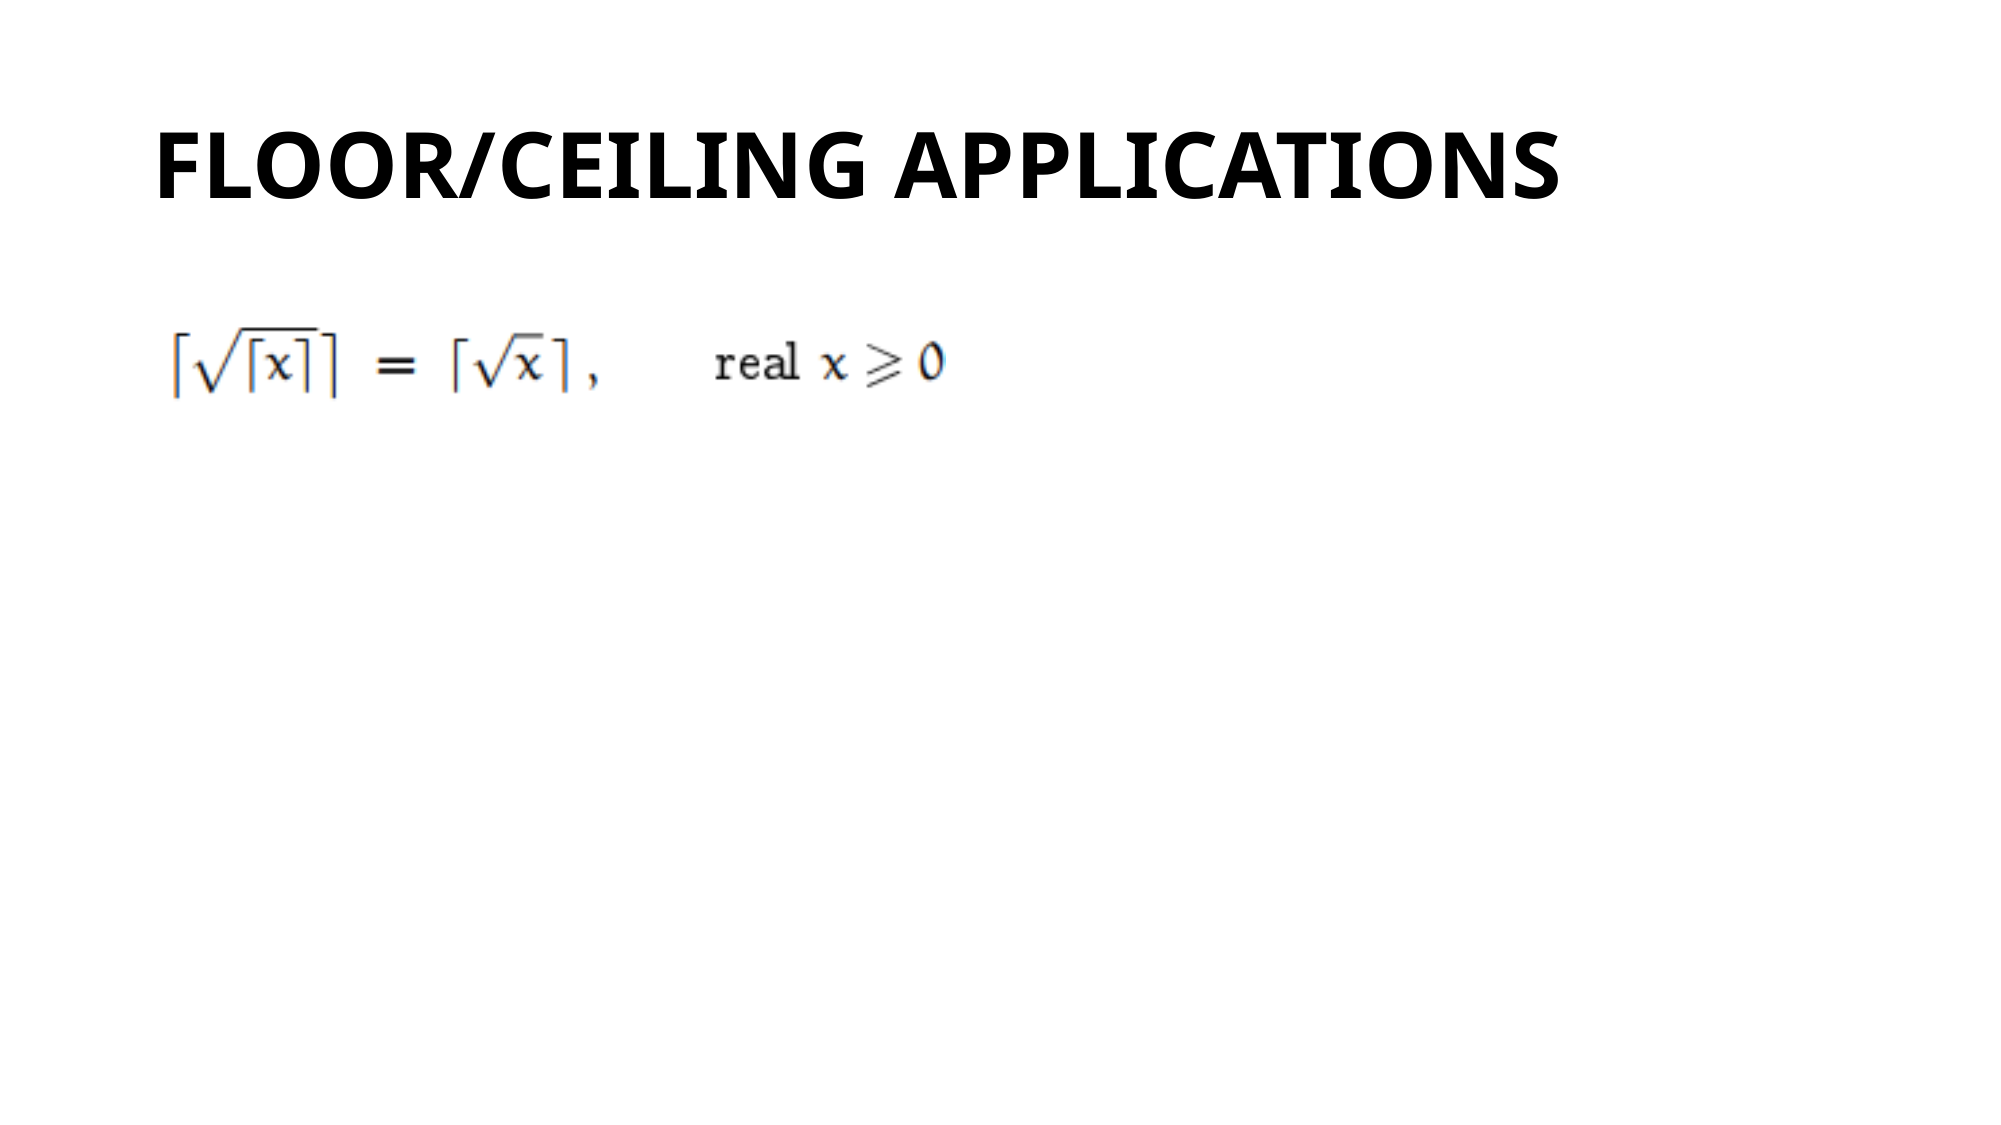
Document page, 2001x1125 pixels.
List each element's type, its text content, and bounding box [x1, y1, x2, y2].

picture [137, 299, 946, 426]
title FLOOR/CEILING APPLICATIONS [137, 59, 1863, 278]
